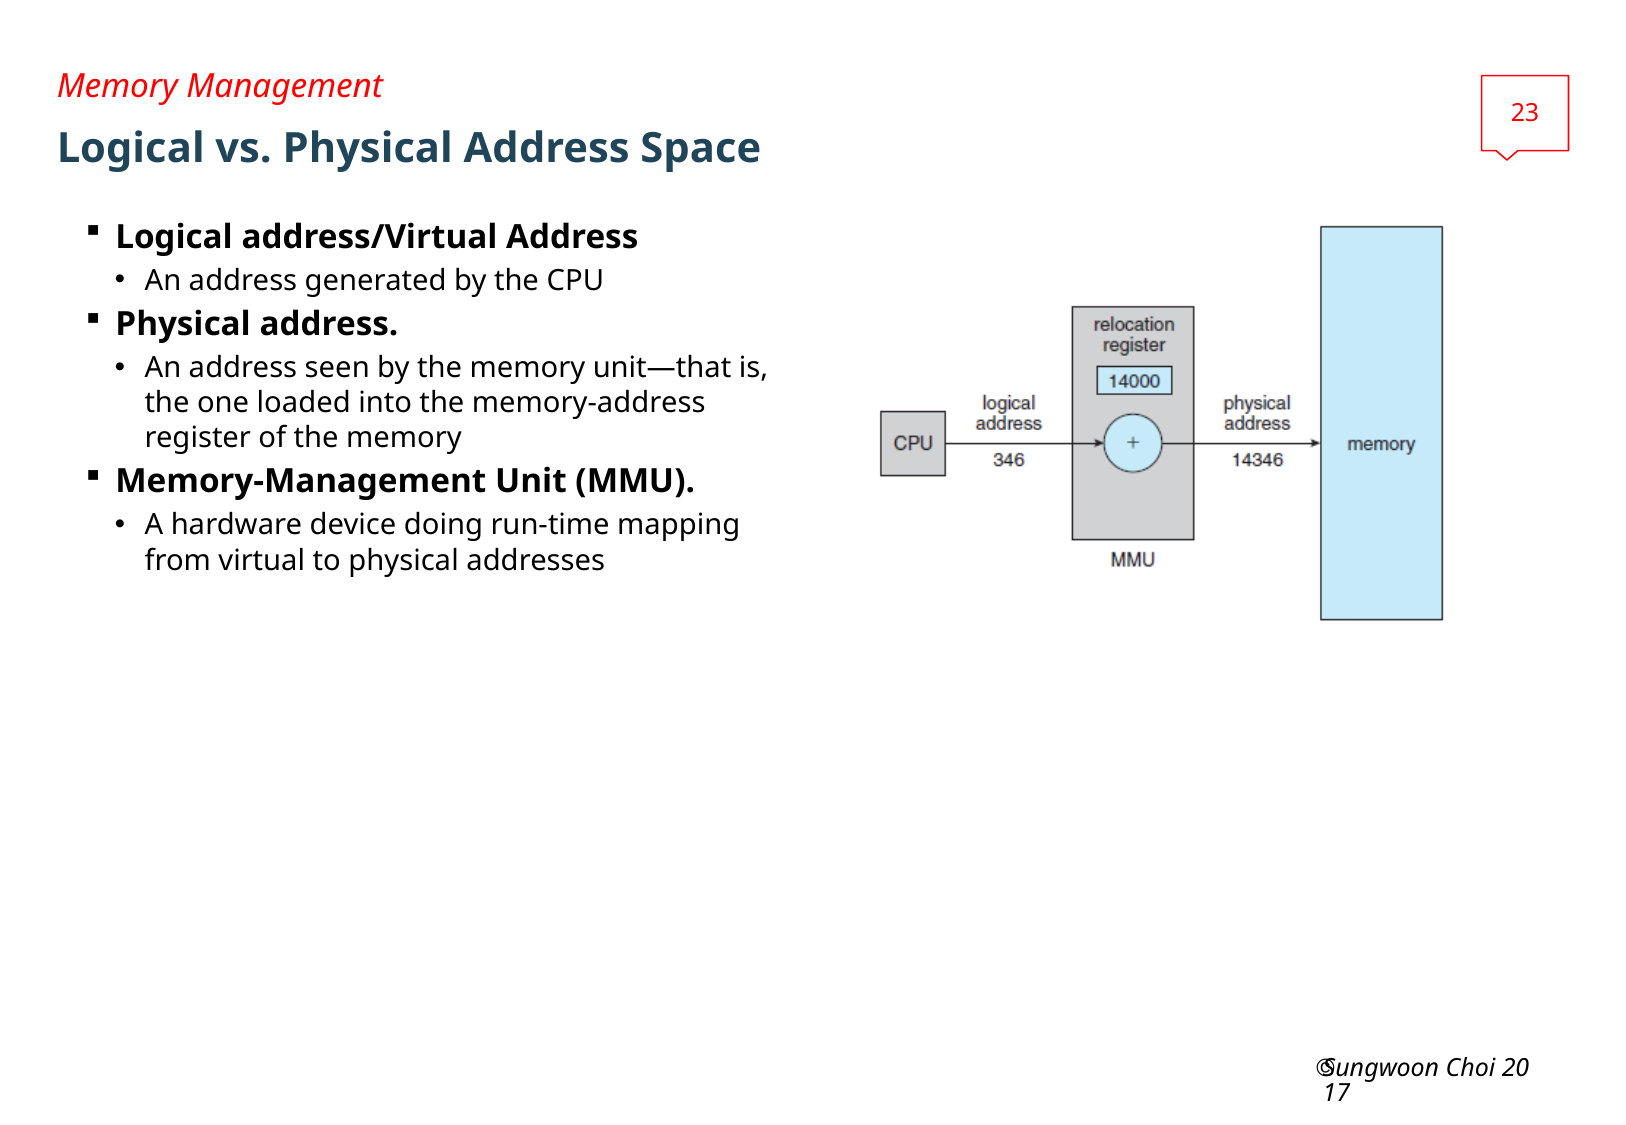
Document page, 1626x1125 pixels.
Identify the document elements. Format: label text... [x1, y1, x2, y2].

footer Sungwoon Choi 2017 [1305, 1052, 1569, 1086]
slide_number 23 [1480, 74, 1570, 161]
title Logical vs. Physical Address Space [45, 108, 1450, 191]
picture [875, 219, 1450, 624]
list Logical address/Virtual Address An address generated by the CPU Physical address. An address seen by the memory unit—that is, the one loaded into the memory-address register of the memory Memory-Management Unit (MMU). A hardware device doing run-time mapping from virtual to physical addresses [74, 209, 813, 1035]
list Memory Management [45, 60, 1450, 108]
